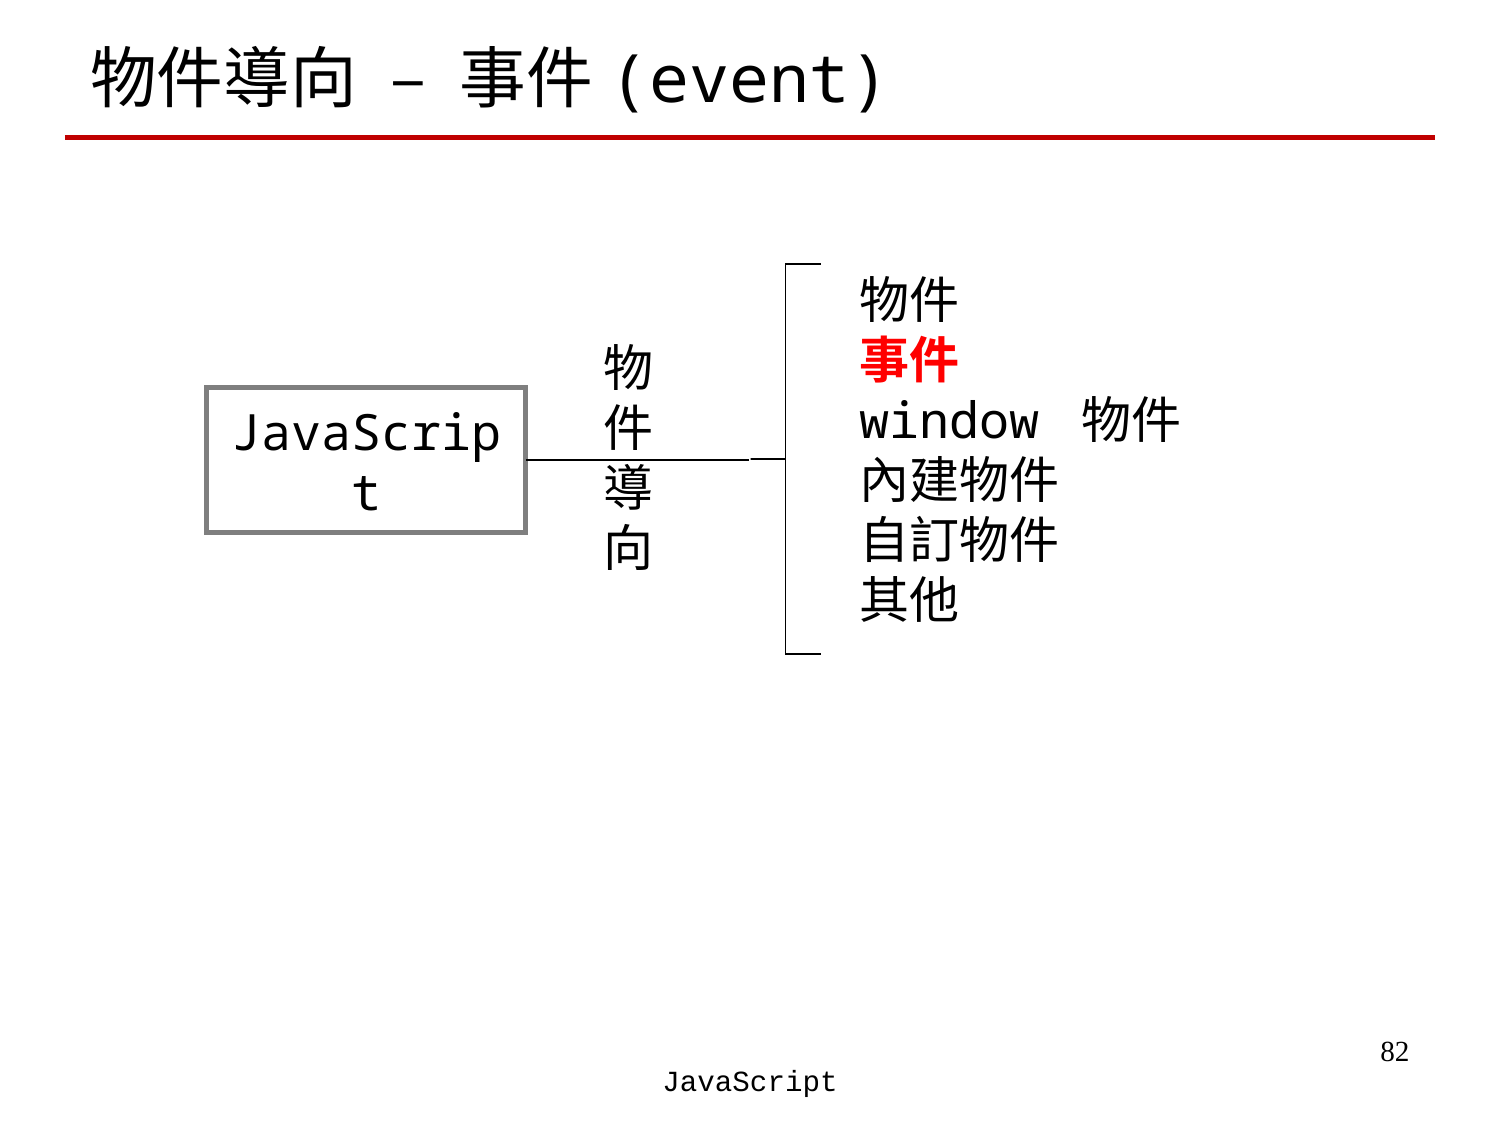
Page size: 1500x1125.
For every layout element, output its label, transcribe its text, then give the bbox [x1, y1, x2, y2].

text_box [206, 260, 1262, 655]
text_box JavaScript [512, 1054, 988, 1125]
title 物件導向 – 事件(event) [75, 19, 1425, 133]
text_box ‹#› [1074, 1024, 1425, 1103]
